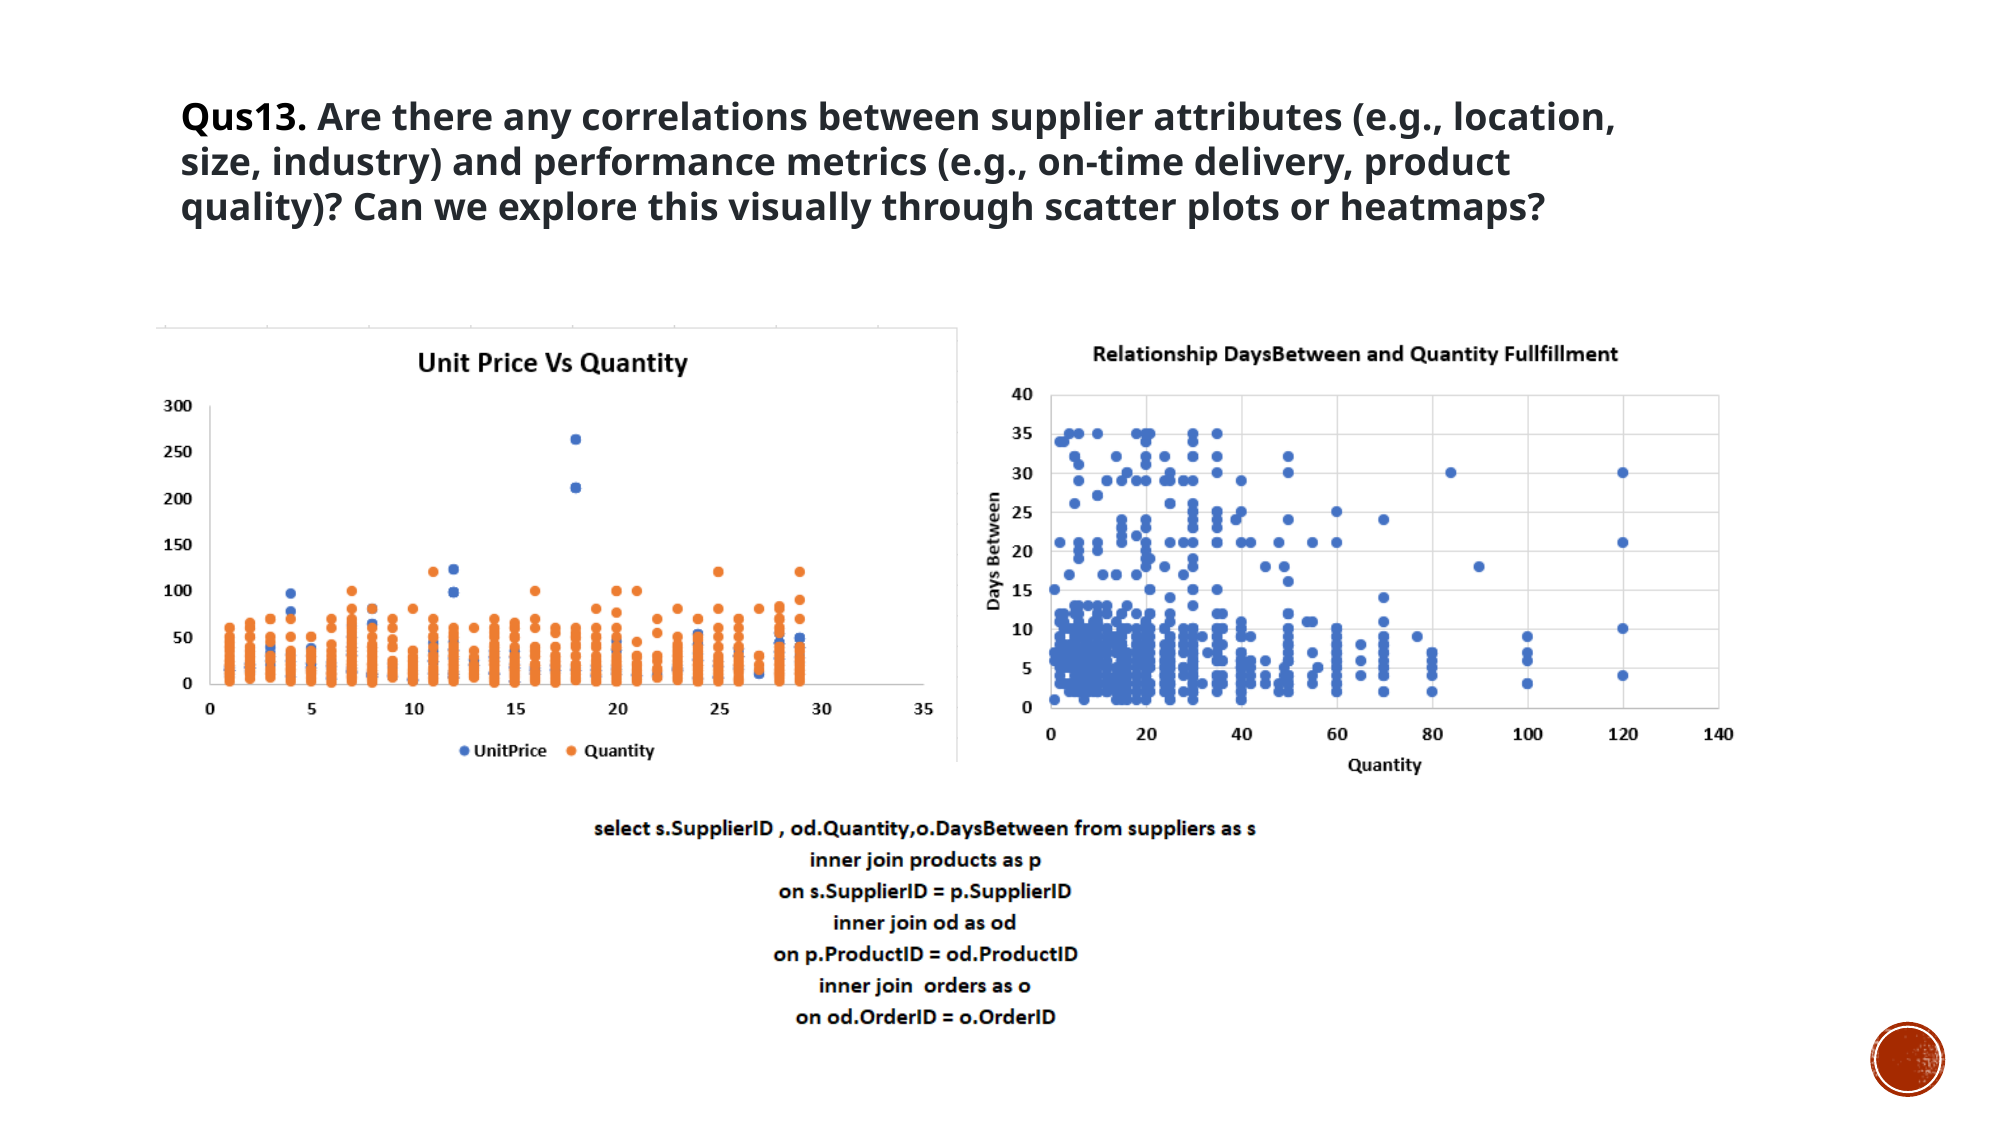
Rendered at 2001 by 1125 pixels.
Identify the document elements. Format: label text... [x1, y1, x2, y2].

picture [156, 325, 1756, 1091]
text_box Qus13. Are there any correlations between supplier attributes (e.g., location, size, industry) and performance metrics (e.g., on-time delivery, product quality)? Can we explore this visually through scatter plots or heatmaps? [165, 85, 1666, 281]
